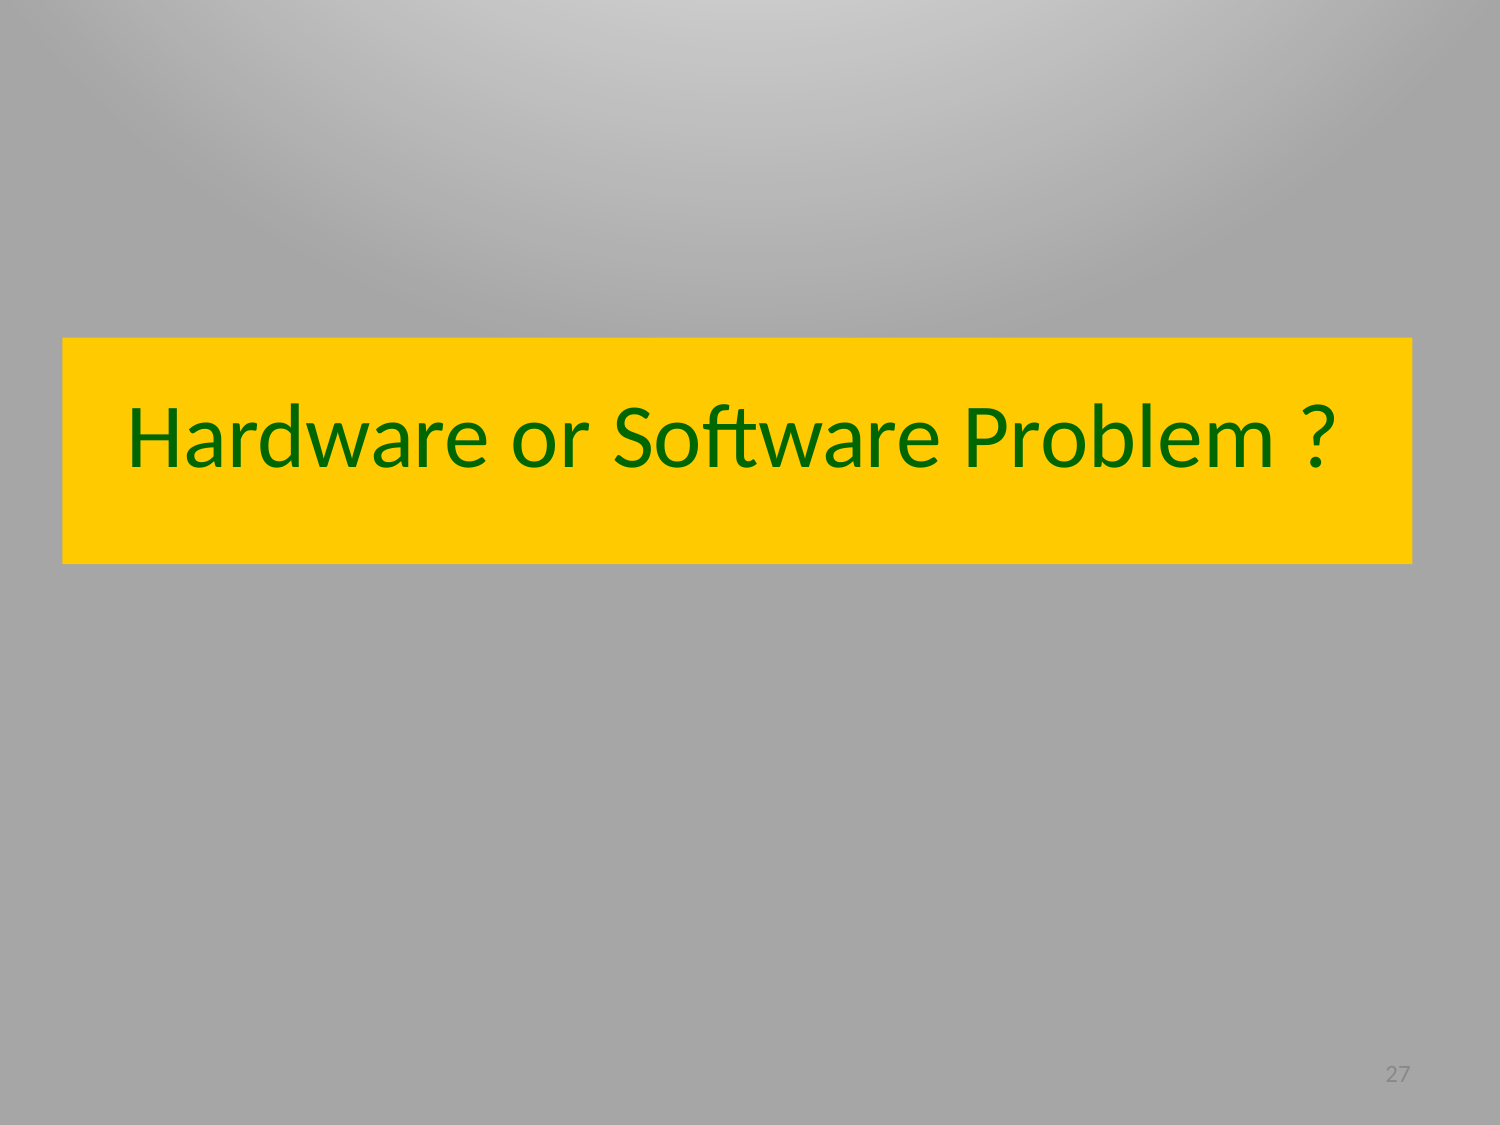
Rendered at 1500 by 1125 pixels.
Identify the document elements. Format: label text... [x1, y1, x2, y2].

slide_number 27 [1379, 1056, 1418, 1125]
picture [0, 0, 1500, 1125]
title Hardware or Software Problem ? [62, 337, 1413, 565]
